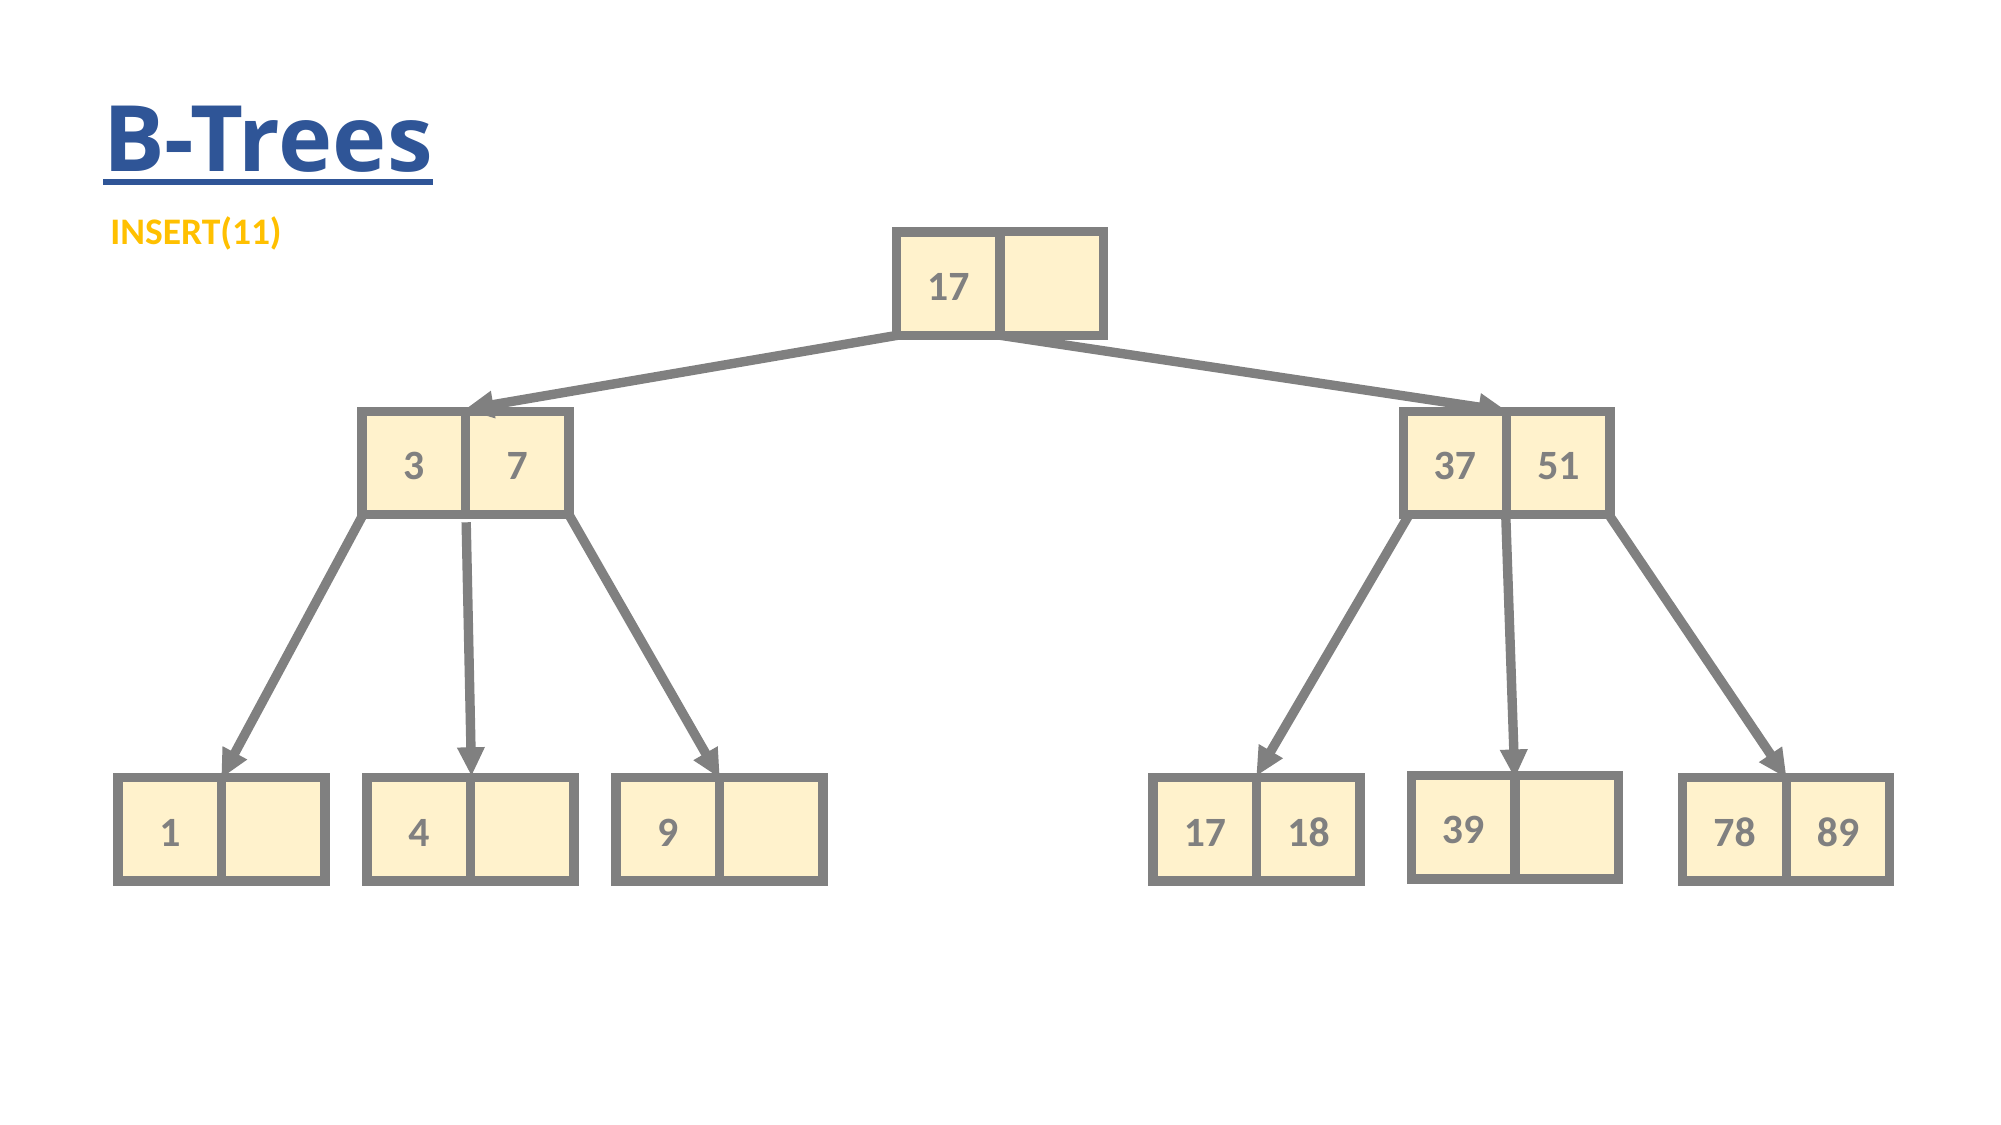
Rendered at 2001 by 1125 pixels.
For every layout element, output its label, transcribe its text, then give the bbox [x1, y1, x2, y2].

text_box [1256, 514, 1410, 776]
text_box 7 [464, 410, 570, 516]
text_box 17 [1152, 777, 1256, 882]
text_box 3 [361, 410, 464, 516]
text_box [999, 231, 1104, 335]
text_box INSERT(11) [95, 199, 297, 259]
text_box 17 [895, 231, 999, 337]
text_box 9 [615, 778, 718, 882]
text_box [465, 335, 898, 410]
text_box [221, 516, 362, 778]
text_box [1505, 516, 1515, 778]
text_box [1514, 774, 1619, 880]
text_box 51 [1506, 410, 1611, 516]
text_box [718, 777, 824, 882]
title B-Trees [88, 33, 1814, 251]
text_box 4 [366, 777, 470, 882]
text_box 37 [1402, 412, 1506, 516]
text_box 89 [1785, 777, 1891, 882]
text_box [568, 514, 720, 778]
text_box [466, 522, 472, 776]
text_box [999, 335, 1507, 412]
text_box [221, 778, 326, 882]
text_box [1610, 516, 1787, 778]
text_box 39 [1410, 774, 1514, 880]
text_box 78 [1682, 778, 1785, 882]
text_box [470, 777, 575, 882]
text_box 1 [117, 777, 221, 882]
text_box 18 [1256, 777, 1361, 882]
